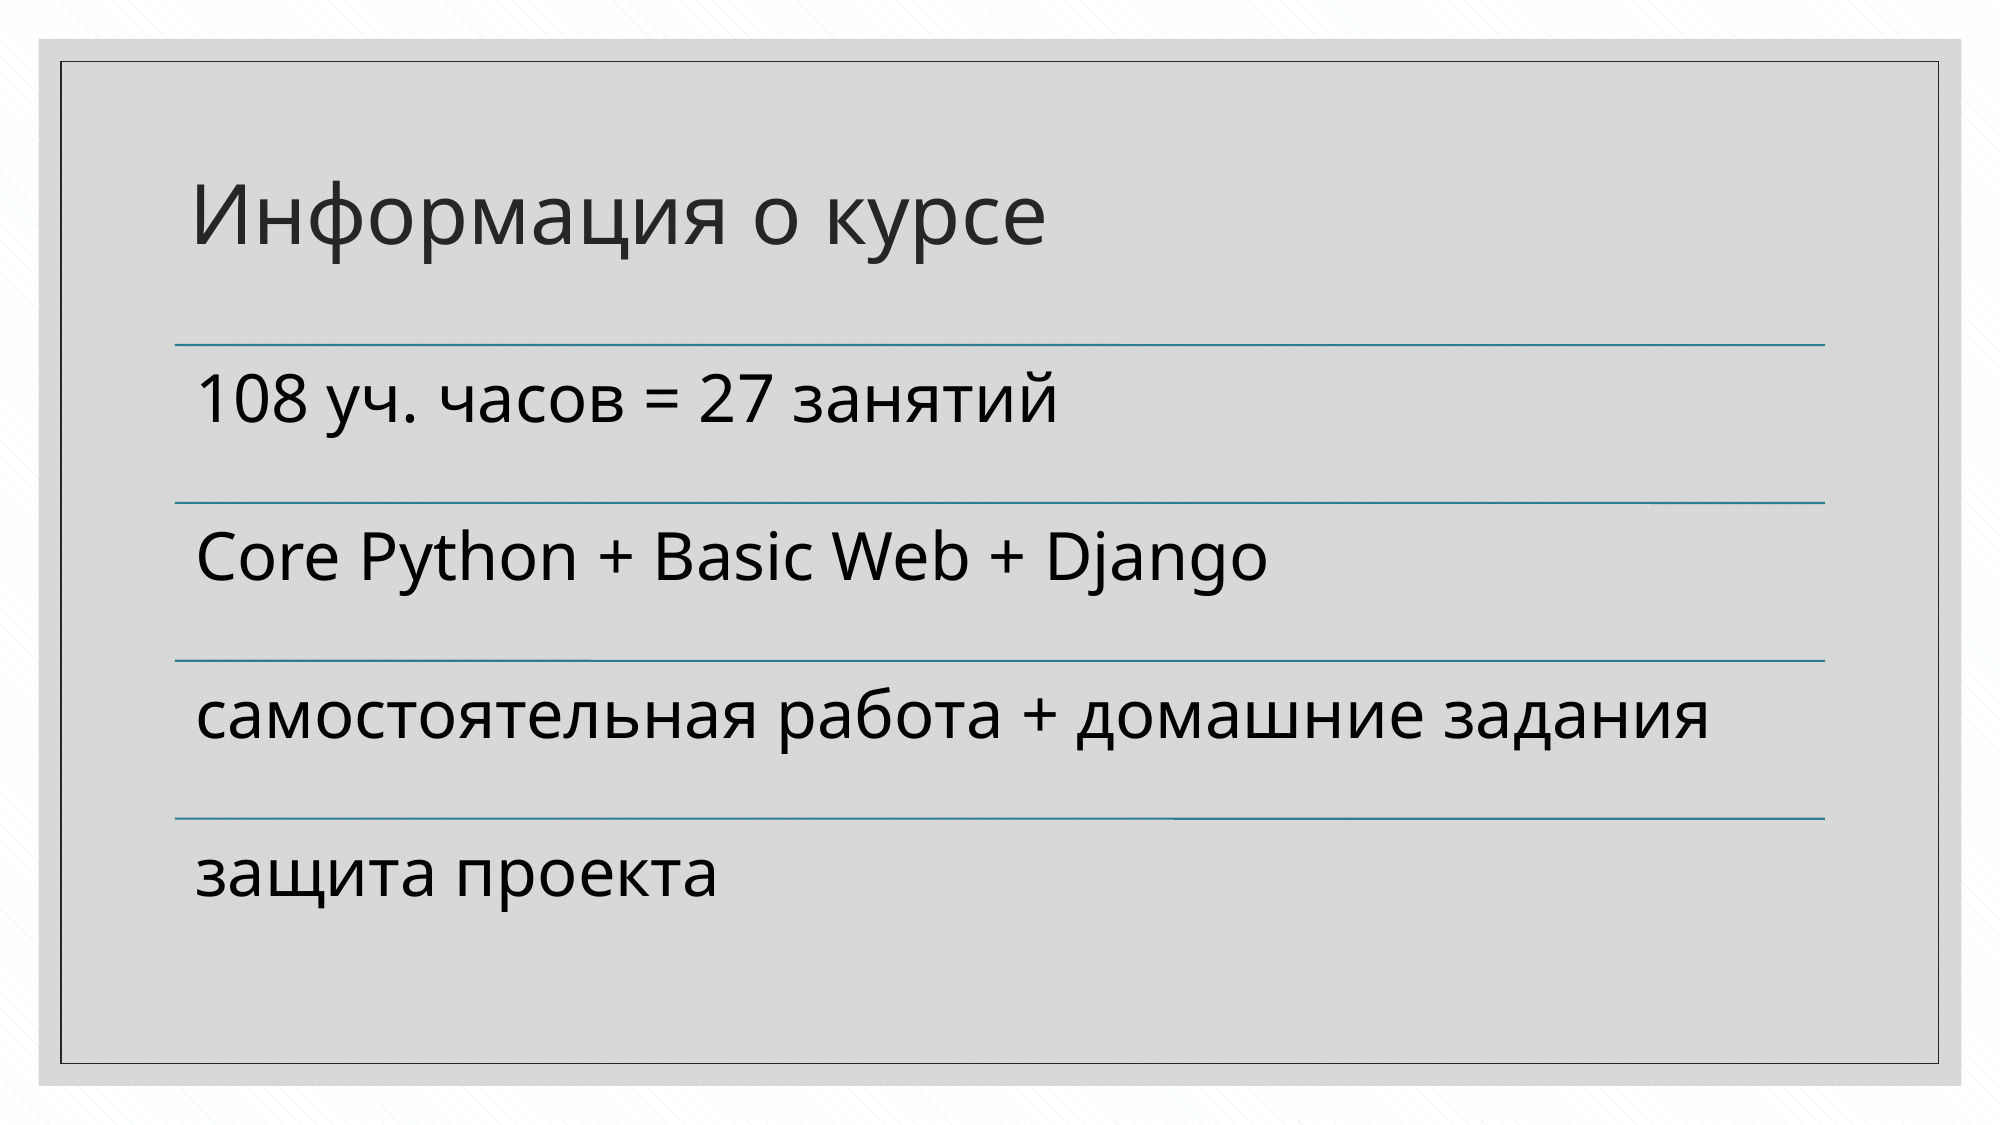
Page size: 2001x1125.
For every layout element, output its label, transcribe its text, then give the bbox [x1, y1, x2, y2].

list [174, 344, 1825, 977]
title Информация о курсе [174, 105, 1825, 331]
